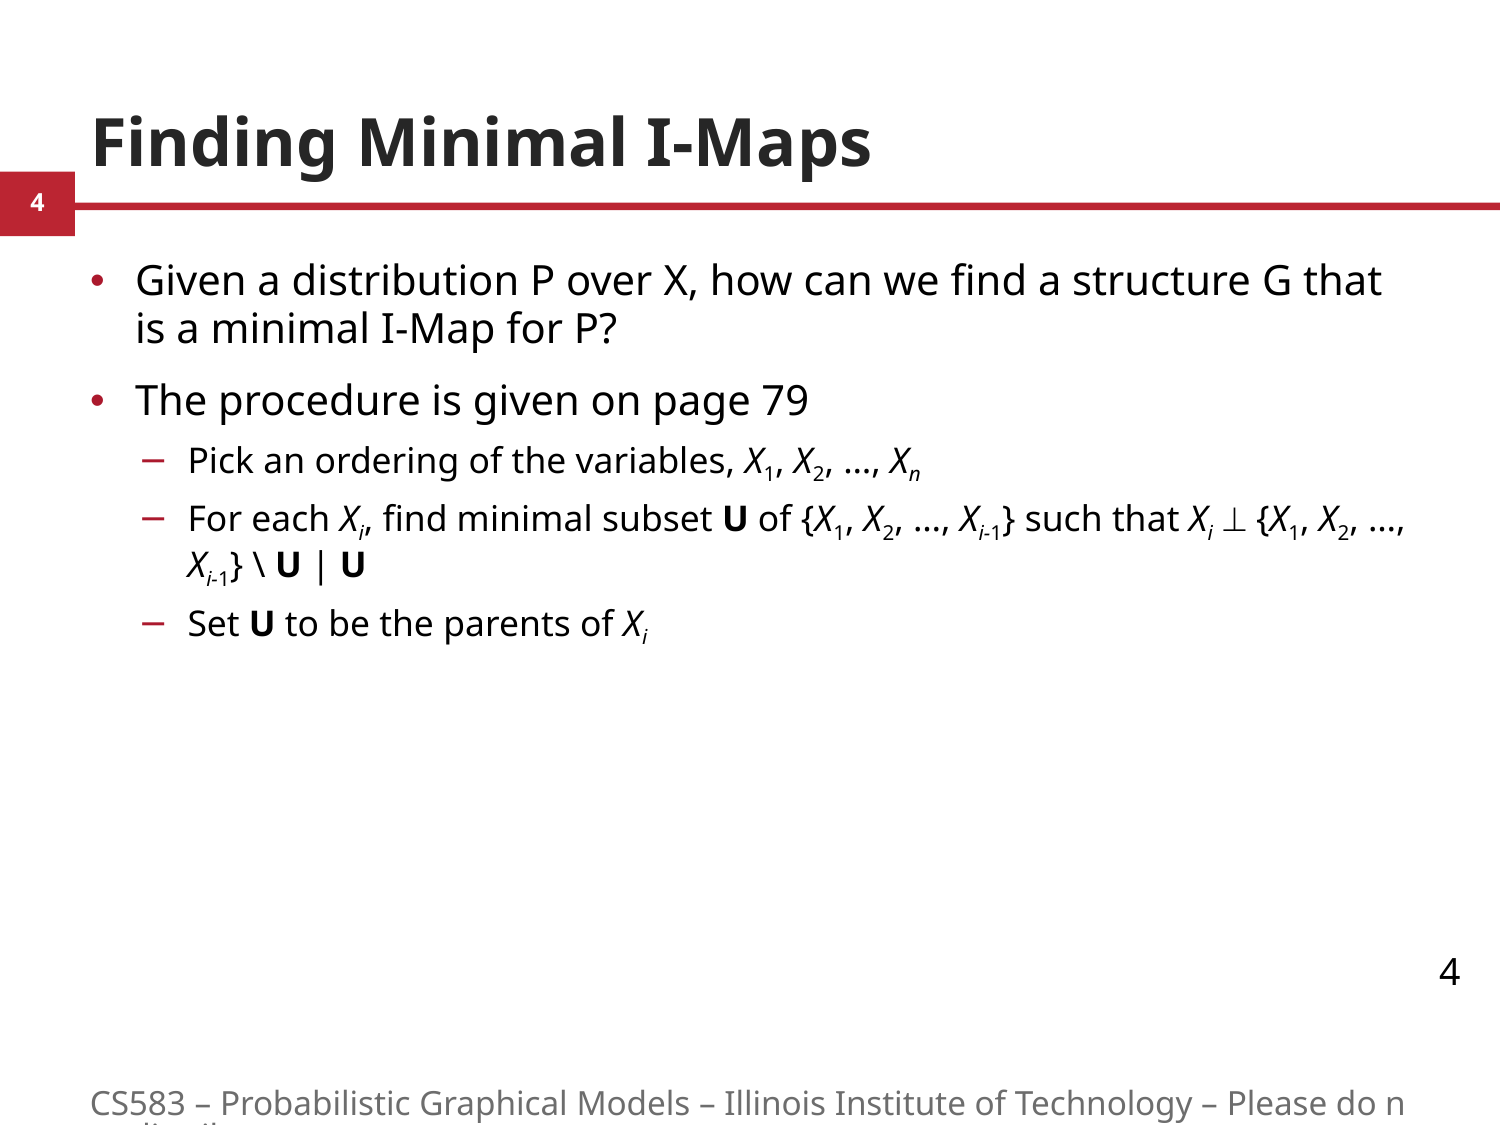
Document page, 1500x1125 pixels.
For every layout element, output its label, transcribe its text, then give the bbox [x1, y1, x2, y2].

footer CS583 – Probabilistic Graphical Models – Illinois Institute of Technology – Please do not distribute. [75, 1074, 1438, 1125]
title Finding Minimal I-Maps [75, 56, 1425, 188]
list Given a distribution P over X, how can we find a structure G that is a minimal I-Map for P? The procedure is given on page 79 Pick an ordering of the variables, X1, X2, …, Xn For each Xi, find minimal subset U of {X1, X2, …, Xi-1} such that Xi  {X1, X2, …, Xi-1} \ U | U Set U to be the parents of Xi [75, 249, 1425, 1013]
slide_number 4 [1400, 940, 1500, 1026]
